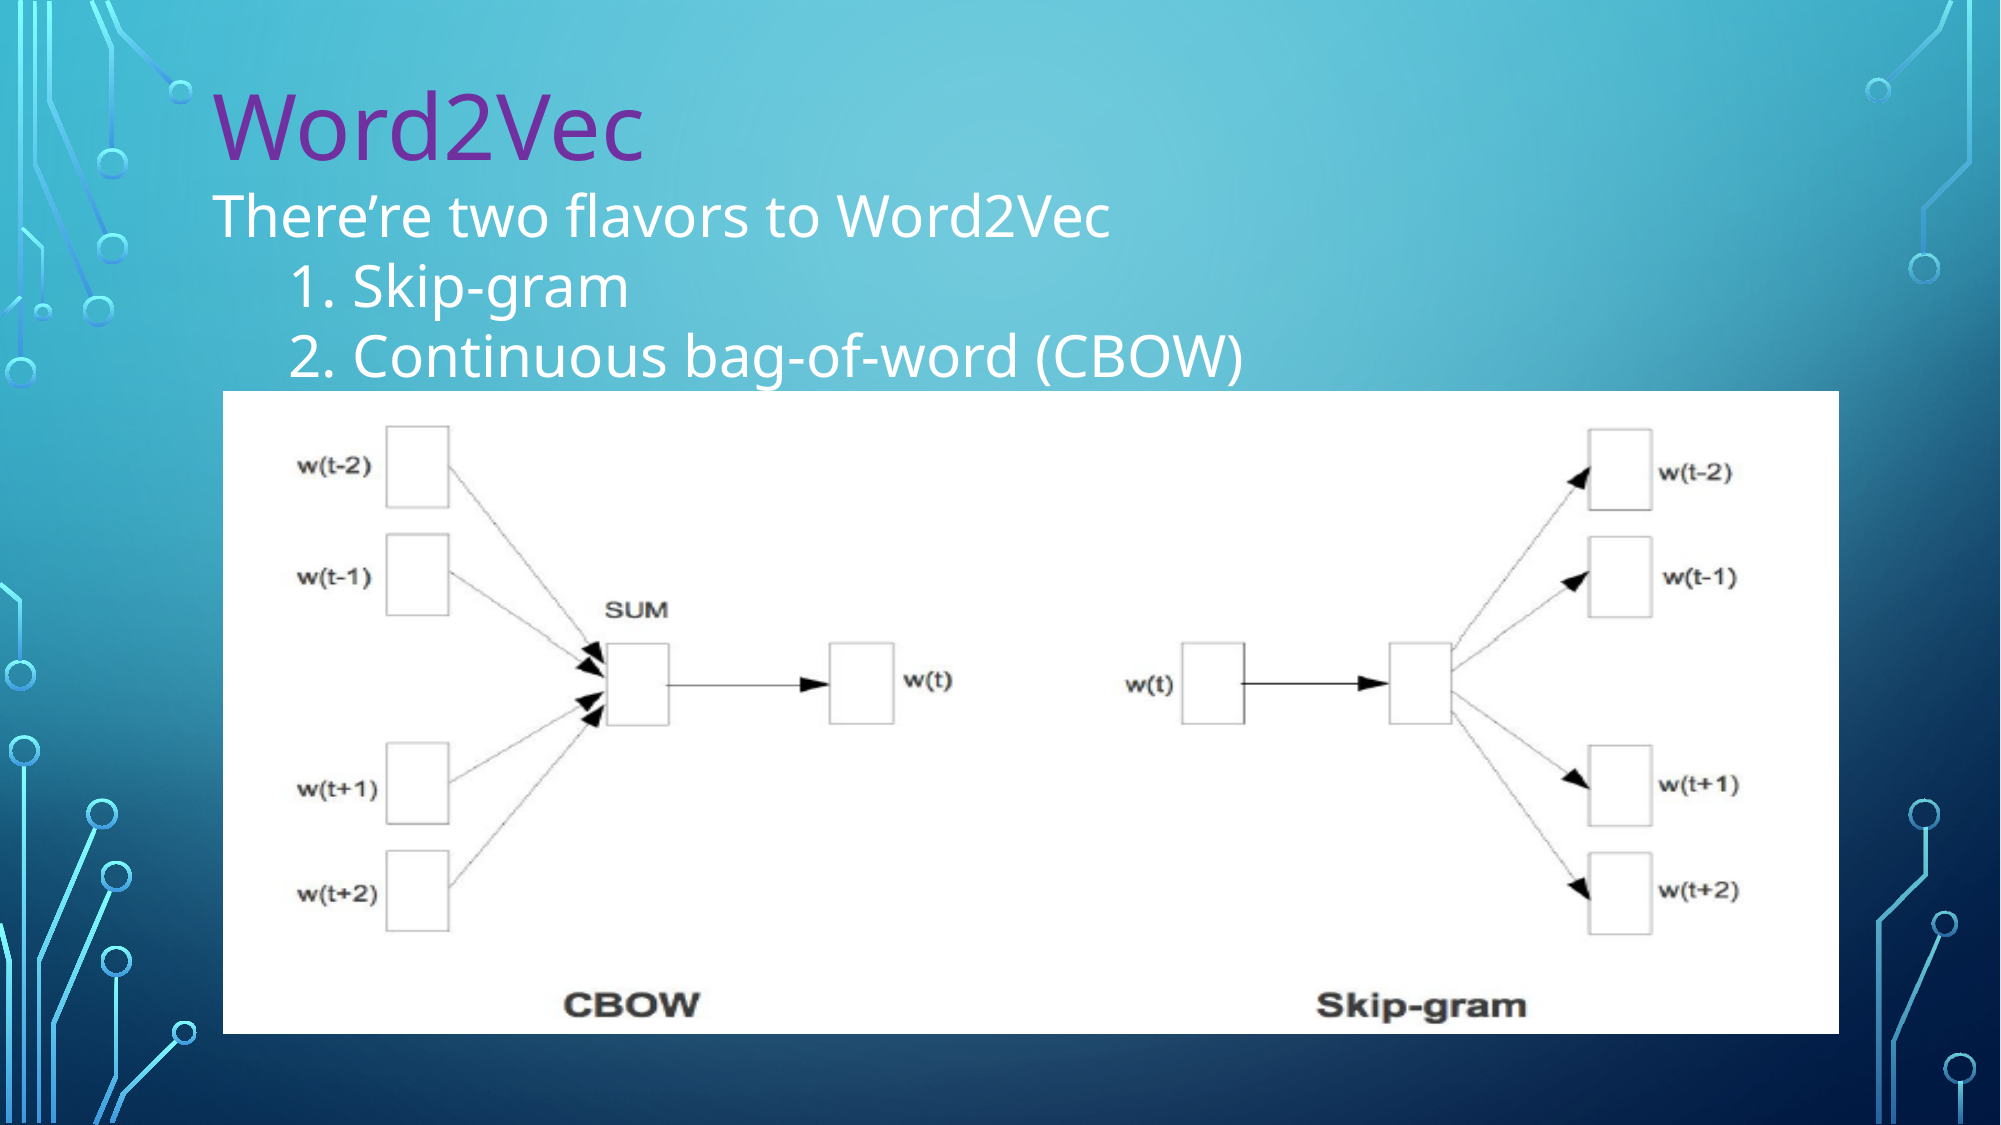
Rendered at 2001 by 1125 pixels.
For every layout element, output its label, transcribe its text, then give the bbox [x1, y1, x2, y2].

picture [223, 391, 1839, 1035]
text_box Word2Vec There’re two flavors to Word2Vec 1. Skip-gram 2. Continuous bag-of-word (CBOW) [197, 61, 1865, 581]
